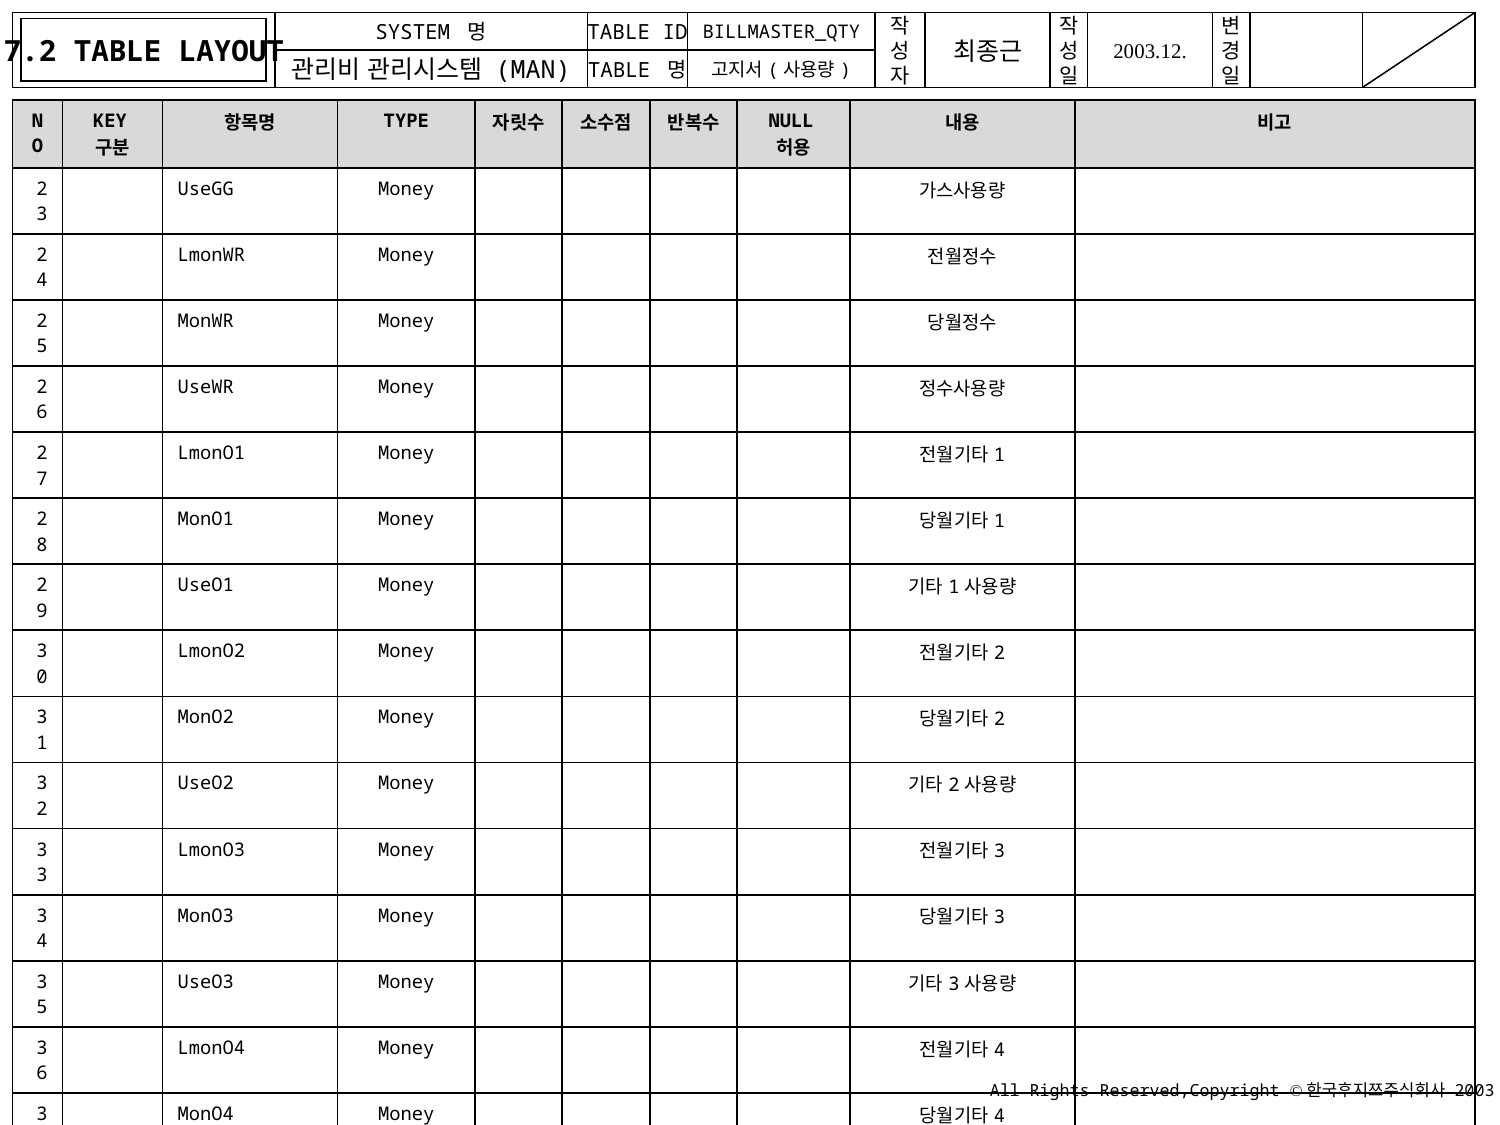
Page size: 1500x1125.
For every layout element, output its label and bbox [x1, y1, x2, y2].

table_cell [851, 697, 1074, 762]
table_cell [63, 763, 162, 828]
table_cell [738, 301, 849, 365]
table_cell [476, 169, 561, 233]
table_cell [338, 1094, 474, 1125]
table_cell [651, 1028, 736, 1092]
table_cell [476, 829, 561, 894]
table_cell [851, 235, 1074, 299]
table_cell [1076, 697, 1474, 762]
table_cell [163, 235, 337, 299]
table_cell [651, 697, 736, 762]
table_header [651, 101, 736, 167]
table_cell [13, 499, 62, 563]
table_cell [338, 169, 474, 233]
table_cell [13, 829, 62, 894]
table_cell [476, 499, 561, 563]
table_cell [63, 631, 162, 696]
table_cell [563, 1094, 649, 1125]
table_cell [1076, 1028, 1474, 1092]
table_cell [738, 367, 849, 431]
table_cell [563, 433, 649, 497]
table_cell [163, 1094, 337, 1125]
table_header [63, 101, 162, 167]
table_cell [851, 631, 1074, 696]
table_cell [163, 763, 337, 828]
table_cell [563, 301, 649, 365]
table_cell [63, 499, 162, 563]
table_cell [63, 367, 162, 431]
table_cell [651, 631, 736, 696]
table_cell [13, 763, 62, 828]
table_cell [851, 1028, 1074, 1092]
table_cell [13, 367, 62, 431]
table_cell [851, 433, 1074, 497]
table_cell [163, 565, 337, 629]
table_cell [13, 962, 62, 1026]
table_cell [563, 169, 649, 233]
table_cell [163, 829, 337, 894]
table_cell [338, 896, 474, 960]
table_cell [563, 631, 649, 696]
table_cell [476, 962, 561, 1026]
table_cell [476, 367, 561, 431]
text_box [687, 12, 875, 88]
table_cell [851, 565, 1074, 629]
table_cell [476, 1094, 561, 1125]
table_cell [1076, 829, 1474, 894]
table_header [163, 101, 337, 167]
table_header [738, 101, 849, 167]
table_cell [851, 1094, 1074, 1125]
table_cell [163, 499, 337, 563]
table_cell [163, 631, 337, 696]
table_cell [13, 235, 62, 299]
table_cell [338, 829, 474, 894]
table_cell [476, 896, 561, 960]
table_cell [163, 1028, 337, 1092]
table_cell [851, 763, 1074, 828]
table_cell [13, 697, 62, 762]
table_cell [13, 1094, 62, 1125]
table_cell [563, 1028, 649, 1092]
table_cell [738, 896, 849, 960]
table_cell [1076, 433, 1474, 497]
table_cell [651, 235, 736, 299]
table_cell [563, 235, 649, 299]
table_cell [476, 433, 561, 497]
table_cell [1076, 962, 1474, 1026]
table_cell [651, 1094, 736, 1125]
table_cell [563, 962, 649, 1026]
table_cell [163, 962, 337, 1026]
table_cell [13, 1028, 62, 1092]
table_cell [63, 697, 162, 762]
table_cell [1076, 763, 1474, 828]
table_cell [1076, 169, 1474, 233]
table_cell [338, 631, 474, 696]
table_cell [1076, 631, 1474, 696]
table_cell [851, 367, 1074, 431]
table_cell [651, 962, 736, 1026]
table_cell [1076, 301, 1474, 365]
table_cell [338, 697, 474, 762]
table_cell [338, 433, 474, 497]
table_cell [851, 499, 1074, 563]
table_cell [563, 499, 649, 563]
table_cell [163, 367, 337, 431]
table_cell [338, 301, 474, 365]
table_header [476, 101, 561, 167]
table_cell [651, 829, 736, 894]
table_cell [851, 829, 1074, 894]
table_cell [476, 1028, 561, 1092]
table_cell [738, 1028, 849, 1092]
table_cell [1076, 896, 1474, 960]
table_cell [476, 301, 561, 365]
table_cell [1076, 367, 1474, 431]
table_cell [13, 565, 62, 629]
table_cell [851, 962, 1074, 1026]
table_cell [338, 499, 474, 563]
table_cell [13, 433, 62, 497]
table_cell [13, 896, 62, 960]
table_cell [63, 1028, 162, 1092]
table_cell [338, 763, 474, 828]
table_cell [651, 565, 736, 629]
table_header [1076, 101, 1474, 167]
table_cell [738, 1094, 849, 1125]
table_cell [63, 1094, 162, 1125]
table_header [13, 101, 62, 167]
table_cell [738, 565, 849, 629]
table_cell [63, 433, 162, 497]
table_cell [563, 896, 649, 960]
table_cell [63, 829, 162, 894]
table_cell [563, 565, 649, 629]
table_cell [738, 829, 849, 894]
table_cell [1076, 499, 1474, 563]
table_cell [738, 763, 849, 828]
table_cell [1076, 235, 1474, 299]
table_cell [651, 367, 736, 431]
table_cell [651, 433, 736, 497]
table_cell [338, 235, 474, 299]
table_cell [651, 896, 736, 960]
table_cell [738, 962, 849, 1026]
table_cell [338, 565, 474, 629]
table_cell [563, 367, 649, 431]
table_cell [63, 169, 162, 233]
table_cell [851, 301, 1074, 365]
table_cell [738, 499, 849, 563]
table_cell [738, 631, 849, 696]
table_cell [651, 499, 736, 563]
table_cell [63, 896, 162, 960]
table_cell [476, 763, 561, 828]
table_cell [163, 169, 337, 233]
table_cell [1076, 1094, 1474, 1125]
table_cell [338, 367, 474, 431]
table_cell [63, 235, 162, 299]
table_cell [563, 829, 649, 894]
table_cell [338, 962, 474, 1026]
table_cell [63, 565, 162, 629]
table_cell [13, 169, 62, 233]
table_cell [651, 763, 736, 828]
table_cell [163, 301, 337, 365]
table_cell [651, 301, 736, 365]
table_cell [476, 235, 561, 299]
table_cell [563, 697, 649, 762]
table_cell [13, 631, 62, 696]
table_cell [476, 565, 561, 629]
table_cell [163, 896, 337, 960]
table_cell [63, 301, 162, 365]
table_cell [163, 697, 337, 762]
table_cell [563, 763, 649, 828]
table_cell [738, 697, 849, 762]
table_cell [476, 631, 561, 696]
table_cell [851, 169, 1074, 233]
table_header [338, 101, 474, 167]
table_cell [1076, 565, 1474, 629]
table_cell [738, 235, 849, 299]
table_cell [163, 433, 337, 497]
table_cell [13, 301, 62, 365]
table_cell [63, 962, 162, 1026]
table_cell [476, 697, 561, 762]
table_cell [738, 433, 849, 497]
table_header [563, 101, 649, 167]
table_cell [738, 169, 849, 233]
table_cell [338, 1028, 474, 1092]
text_box [24, 12, 263, 88]
table_cell [851, 896, 1074, 960]
table_header [851, 101, 1074, 167]
table_cell [651, 169, 736, 233]
